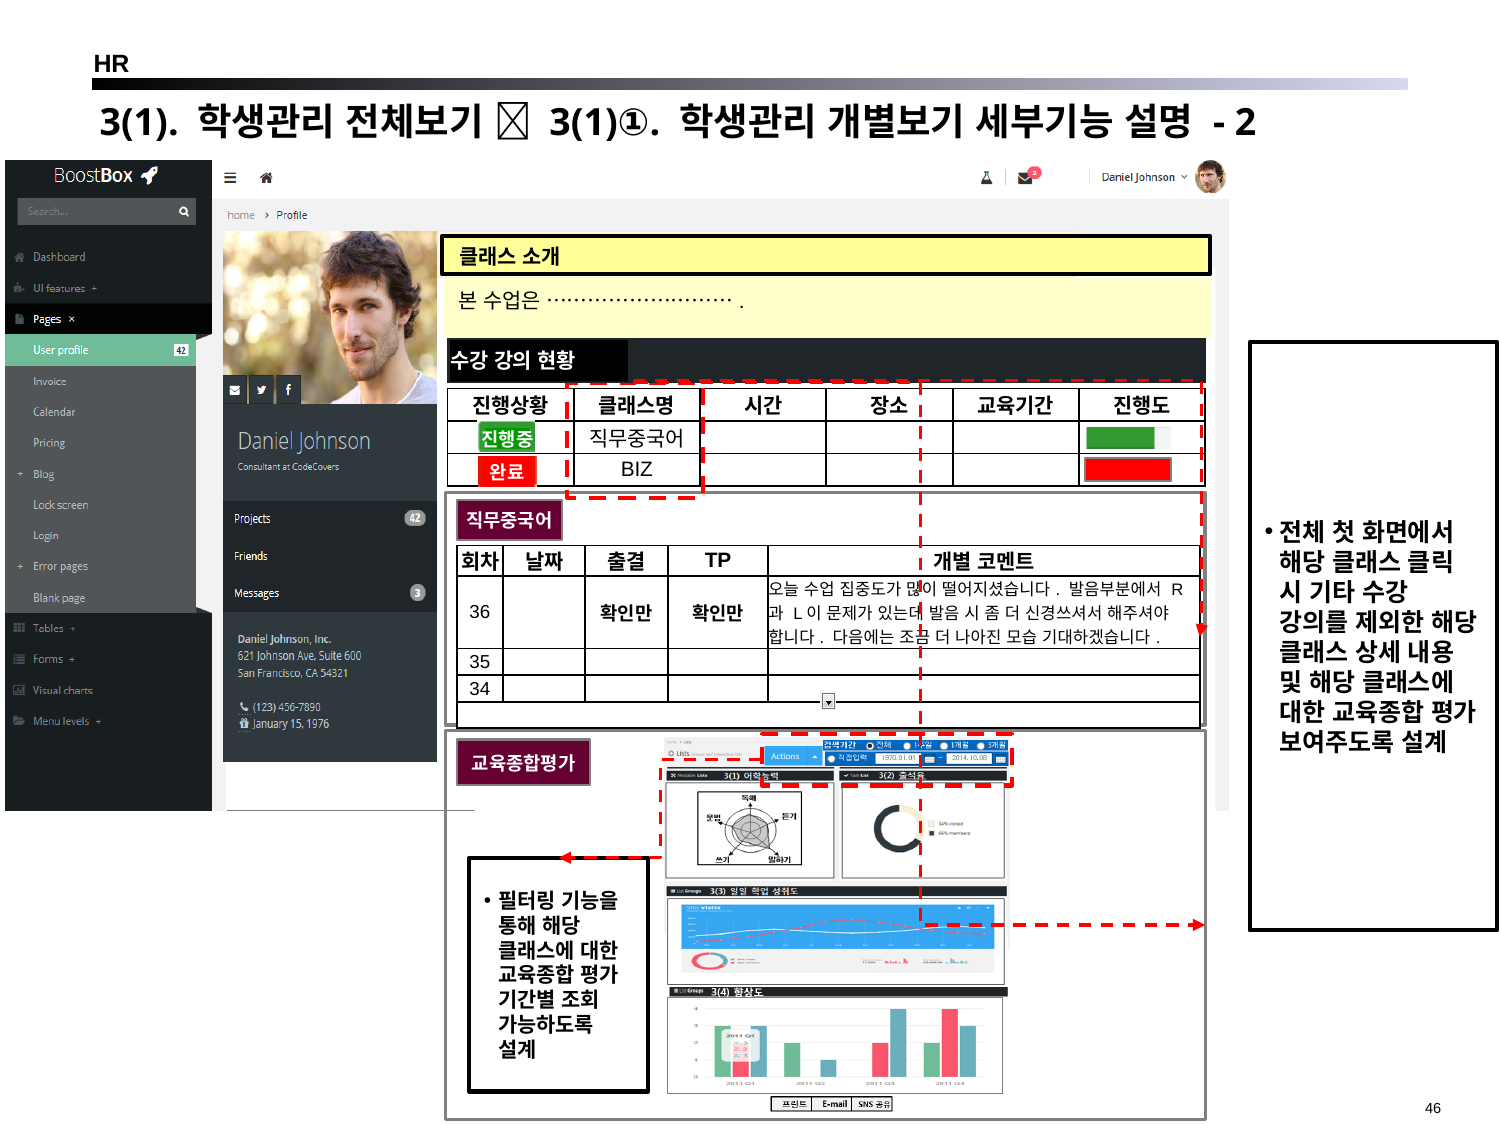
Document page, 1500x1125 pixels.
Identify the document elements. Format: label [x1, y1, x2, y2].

text_box [5, 91, 1480, 1120]
text_box [1249, 342, 1498, 931]
text_box [93, 47, 300, 78]
picture [664, 940, 1010, 1113]
